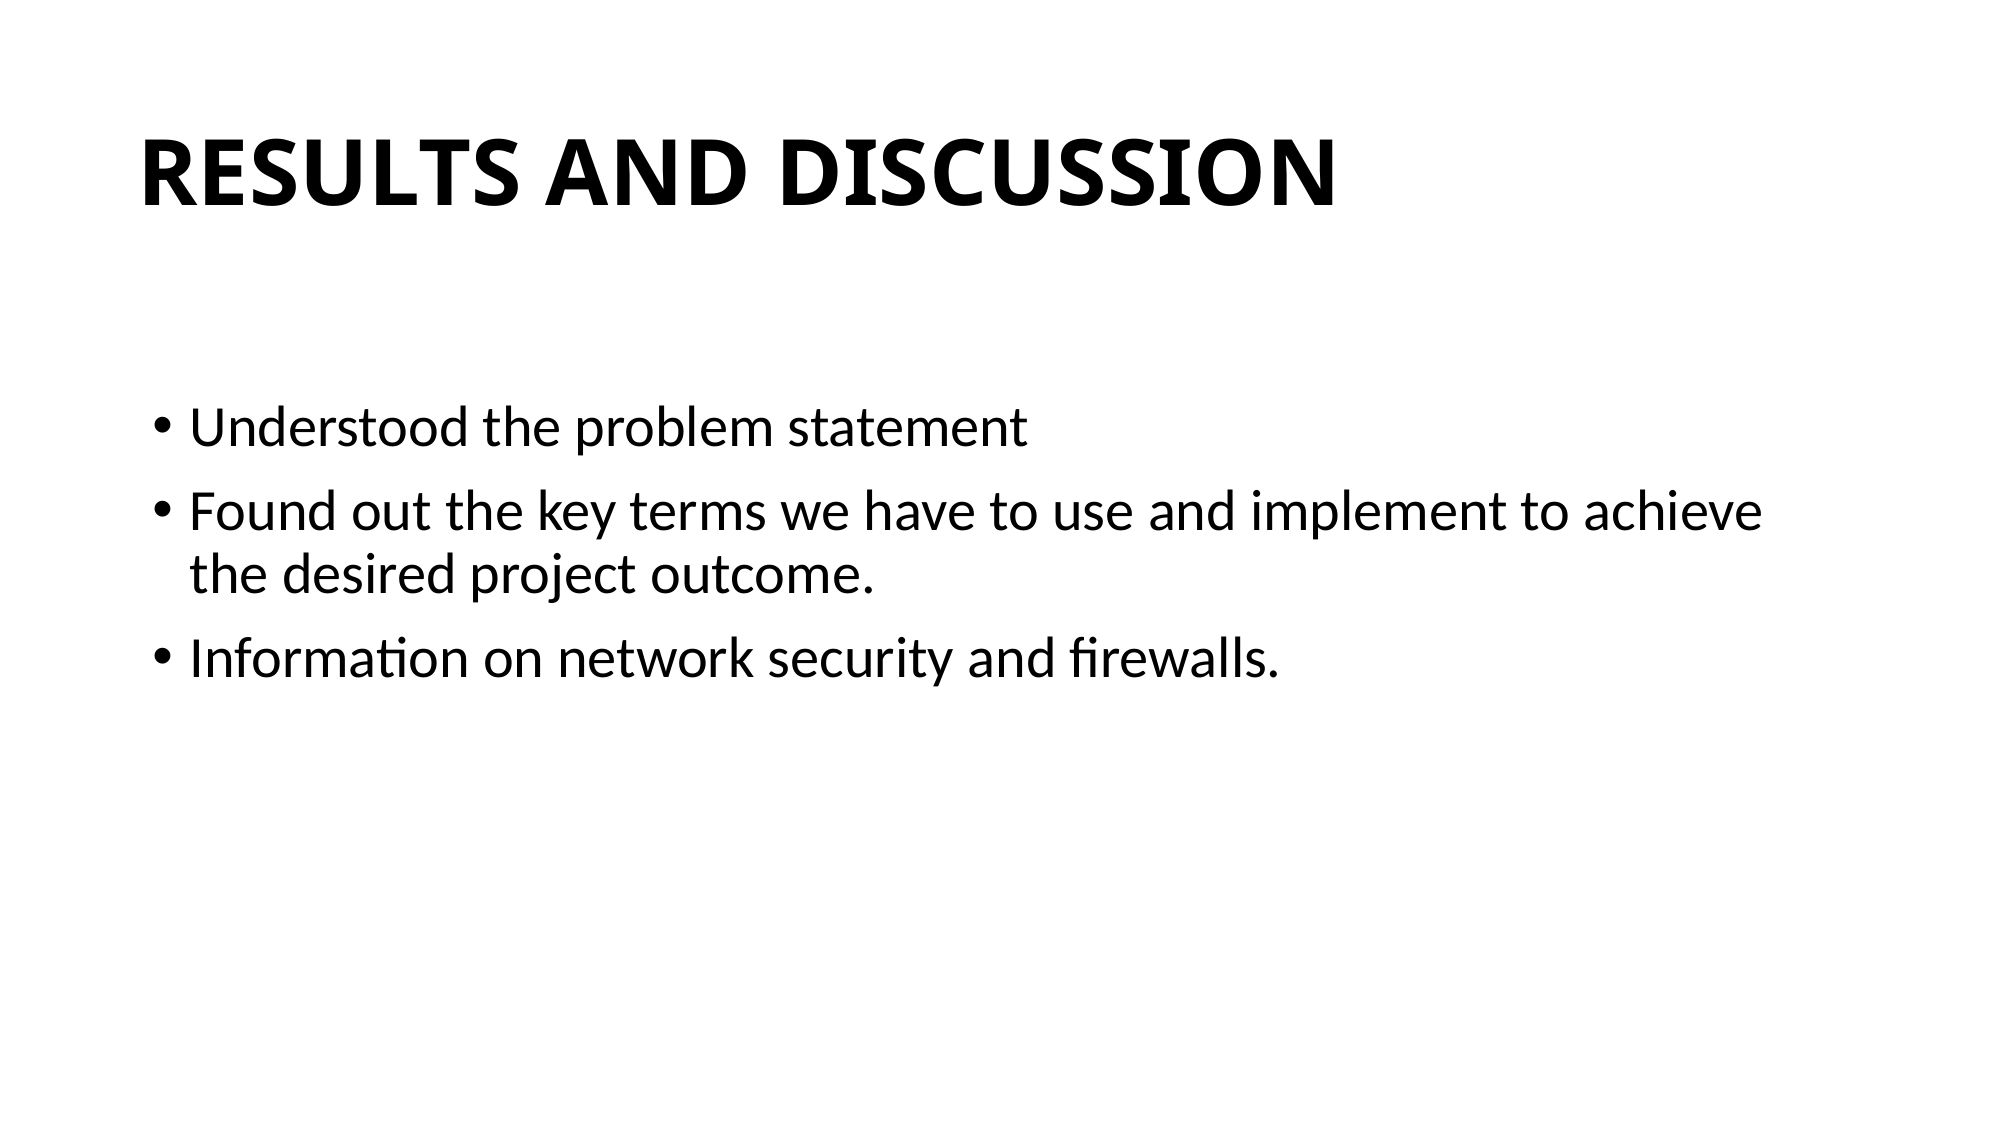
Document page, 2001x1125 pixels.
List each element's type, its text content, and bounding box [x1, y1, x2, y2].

list Understood the problem statement Found out the key terms we have to use and implement to achieve the desired project outcome. Information on network security and firewalls. [137, 298, 1863, 1012]
title RESULTS AND DISCUSSION [137, 74, 1863, 263]
